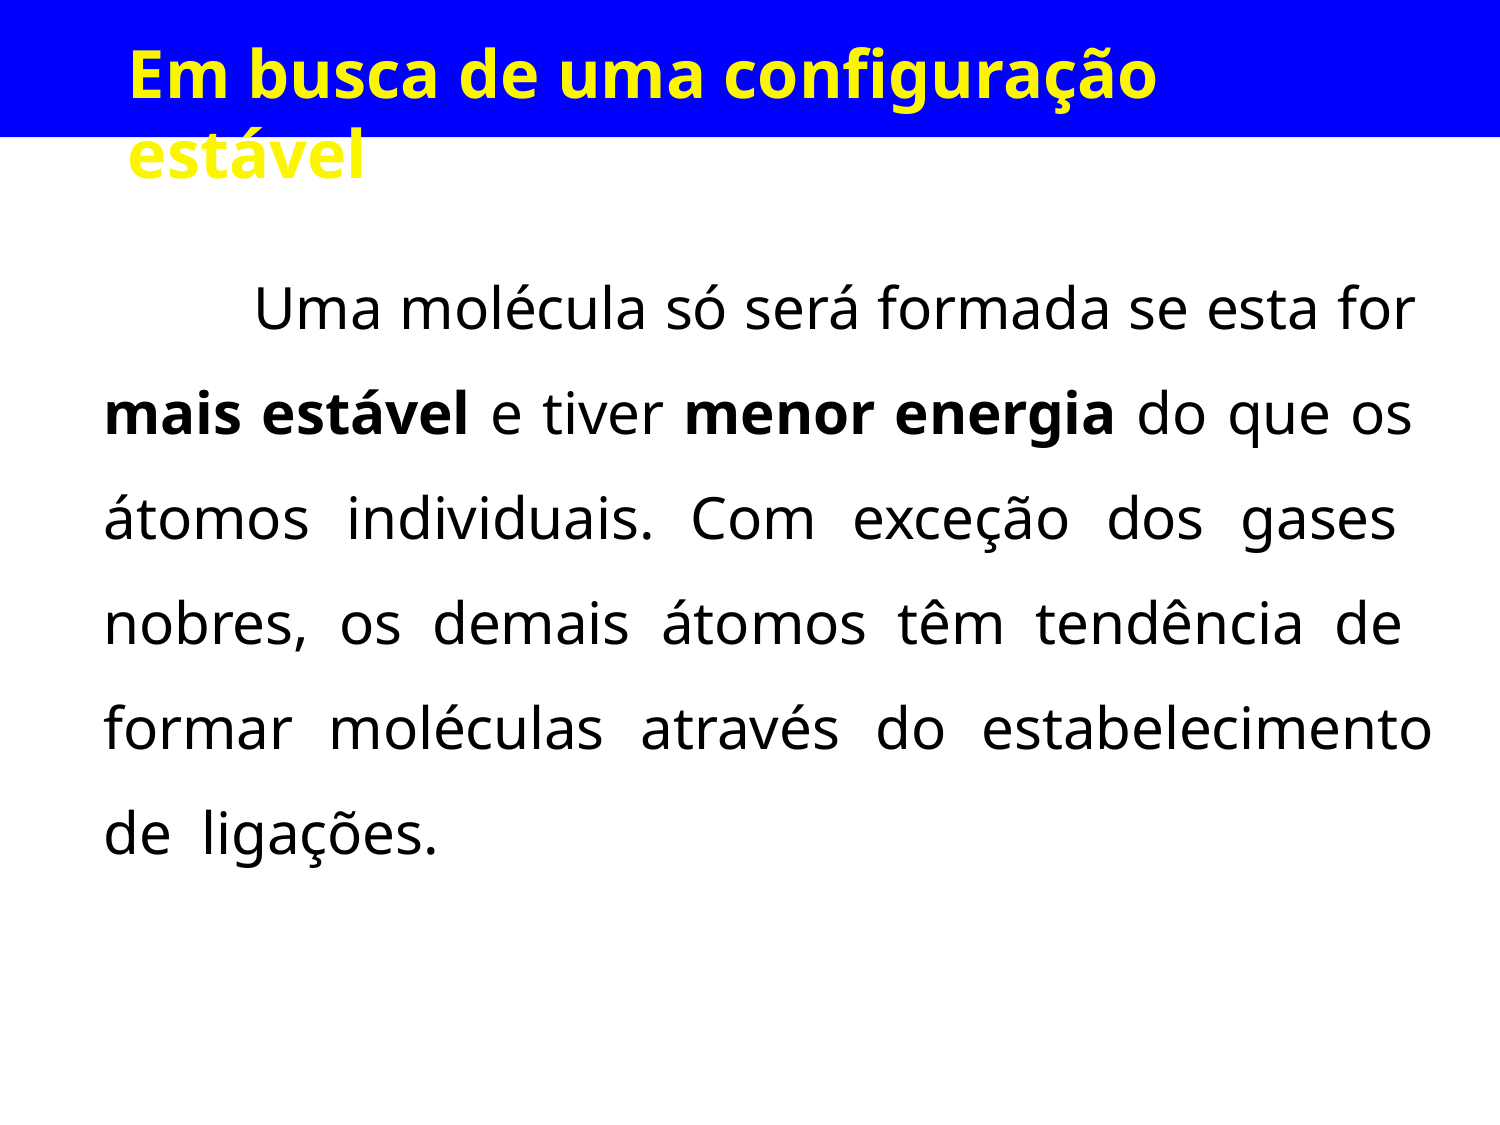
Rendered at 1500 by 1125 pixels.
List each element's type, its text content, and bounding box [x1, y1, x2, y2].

title Em busca de uma configuração estável [125, 29, 1375, 220]
text_box Uma molécula só será formada se esta for mais estável e tiver menor energia do que os átomos individuais. Com exceção dos gases nobres, os demais átomos têm tendência de formar moléculas através do estabelecimento de ligações. [101, 234, 1434, 866]
text_box [0, 0, 1500, 138]
